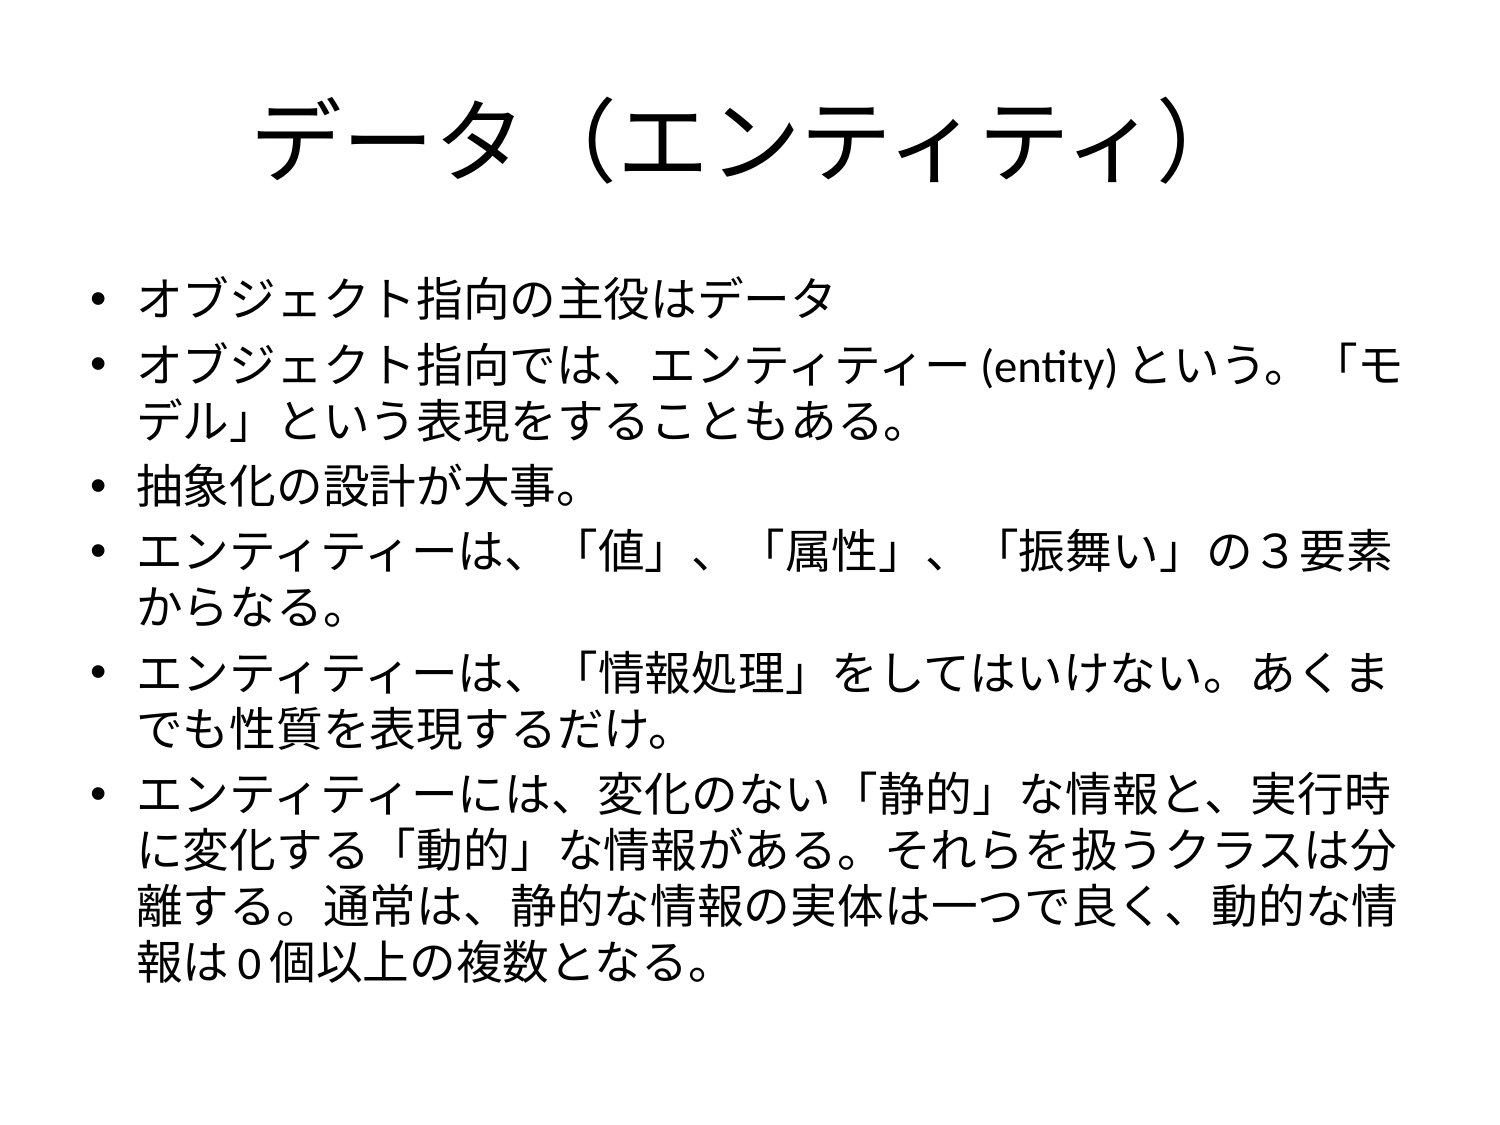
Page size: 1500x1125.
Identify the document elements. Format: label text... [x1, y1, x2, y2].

title データ（エンティティ） [75, 45, 1425, 233]
list オブジェクト指向の主役はデータ オブジェクト指向では、エンティティー(entity)という。「モデル」という表現をすることもある。 抽象化の設計が大事。 エンティティーは、「値」、「属性」、「振舞い」の３要素からなる。 エンティティーは、「情報処理」をしてはいけない。あくまでも性質を表現するだけ。 エンティティーには、変化のない「静的」な情報と、実行時に変化する「動的」な情報がある。それらを扱うクラスは分離する。通常は、静的な情報の実体は一つで良く、動的な情報は0個以上の複数となる。 [75, 262, 1425, 1005]
